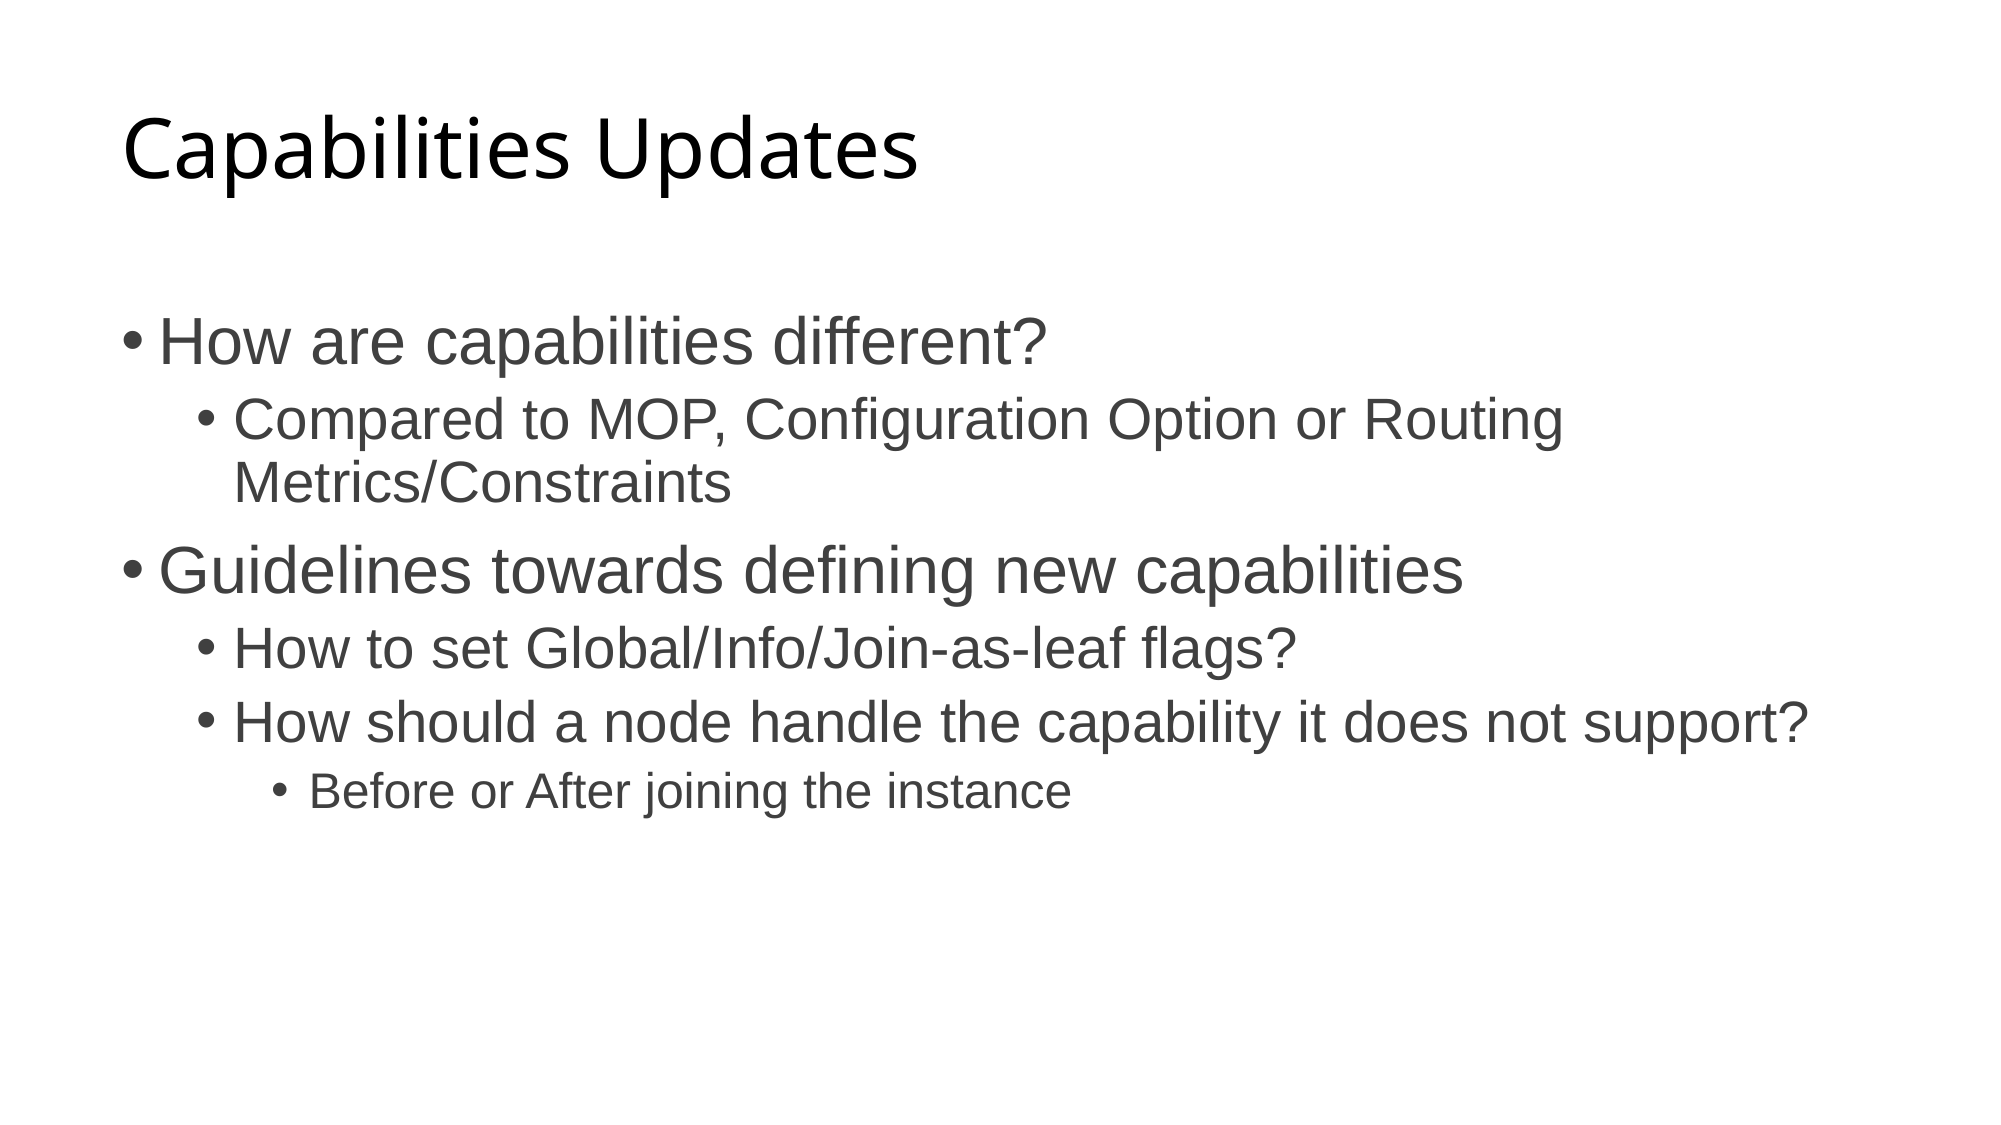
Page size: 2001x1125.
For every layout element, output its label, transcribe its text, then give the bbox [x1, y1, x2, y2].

list How are capabilities different? Compared to MOP, Configuration Option or Routing Metrics/Constraints Guidelines towards defining new capabilities How to set Global/Info/Join-as-leaf flags? How should a node handle the capability it does not support? Before or After joining the instance [106, 299, 1832, 1014]
title Capabilities Updates [106, 42, 1832, 260]
